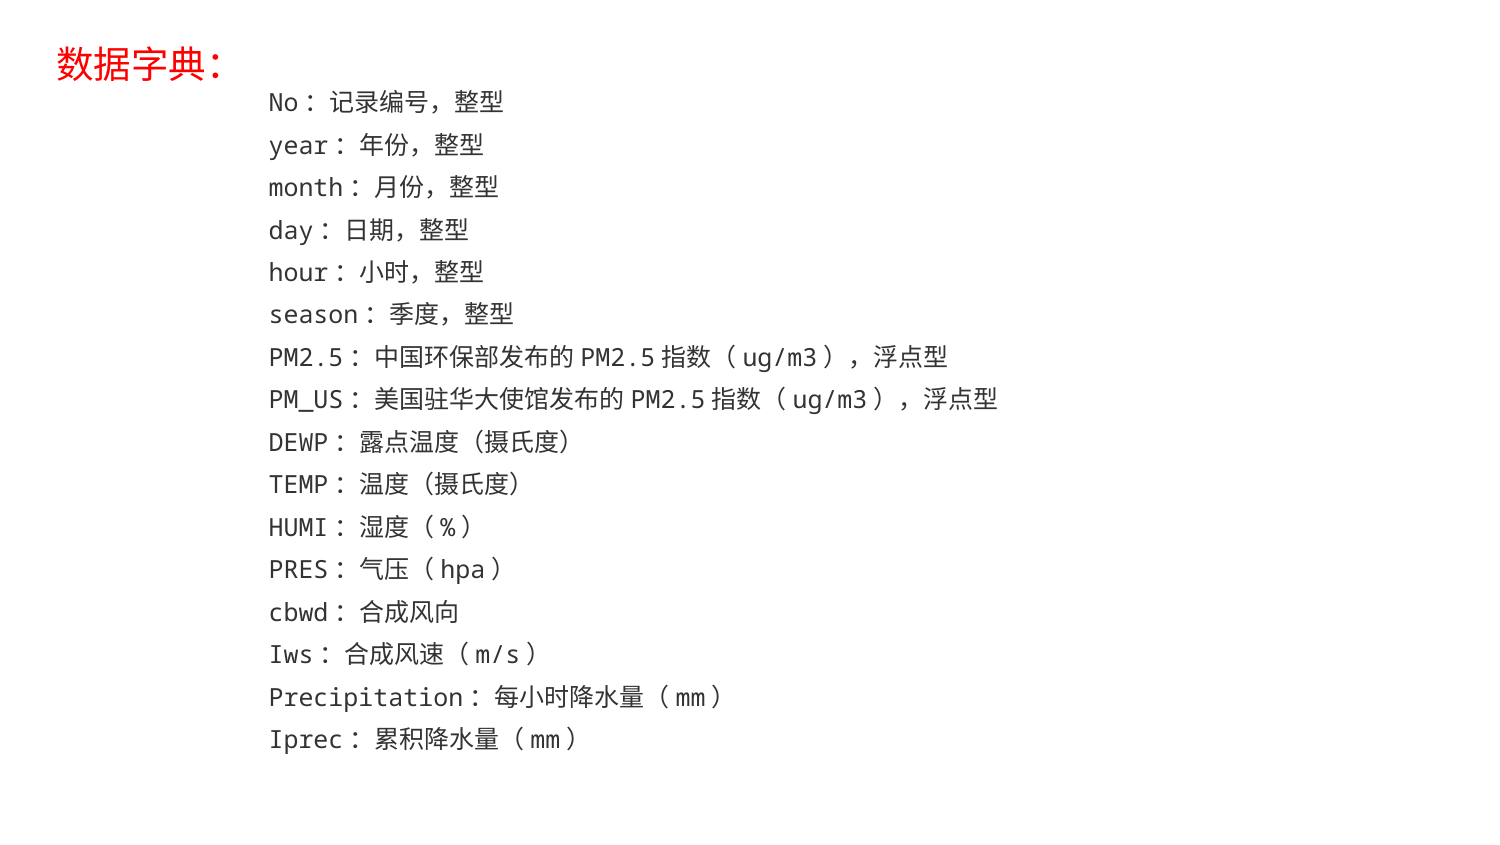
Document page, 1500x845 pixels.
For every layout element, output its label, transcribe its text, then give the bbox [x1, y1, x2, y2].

text_box No：记录编号，整型 year：年份，整型 month：月份，整型 day：日期，整型 hour：小时，整型 season：季度，整型 PM2.5：中国环保部发布的PM2.5指数（ug/m3），浮点型 PM_US：美国驻华大使馆发布的PM2.5指数（ug/m3），浮点型 DEWP：露点温度（摄氏度） TEMP：温度（摄氏度） HUMI：湿度（%） PRES：气压（hpa） cbwd：合成风向 Iws：合成风速（m/s） Precipitation：每小时降水量（mm） Iprec：累积降水量（mm） [253, 79, 1128, 761]
text_box 数据字典： [41, 20, 396, 94]
